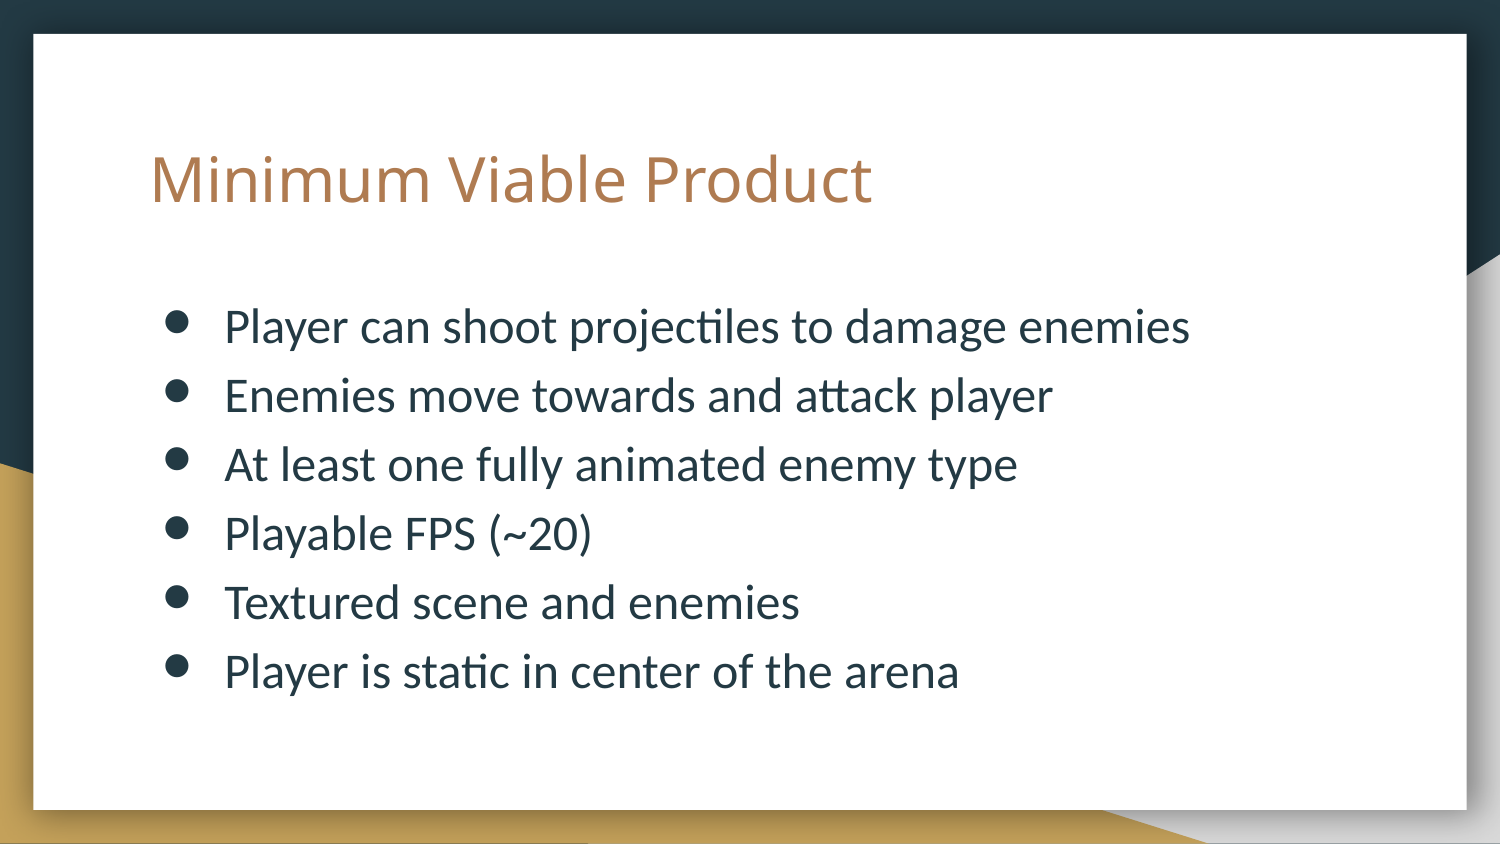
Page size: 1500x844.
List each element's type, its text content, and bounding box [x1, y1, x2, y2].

list Player can shoot projectiles to damage enemies Enemies move towards and attack player At least one fully animated enemy type Playable FPS (~20) Textured scene and enemies Player is static in center of the arena [134, 269, 1414, 744]
title Minimum Viable Product [134, 124, 1366, 269]
